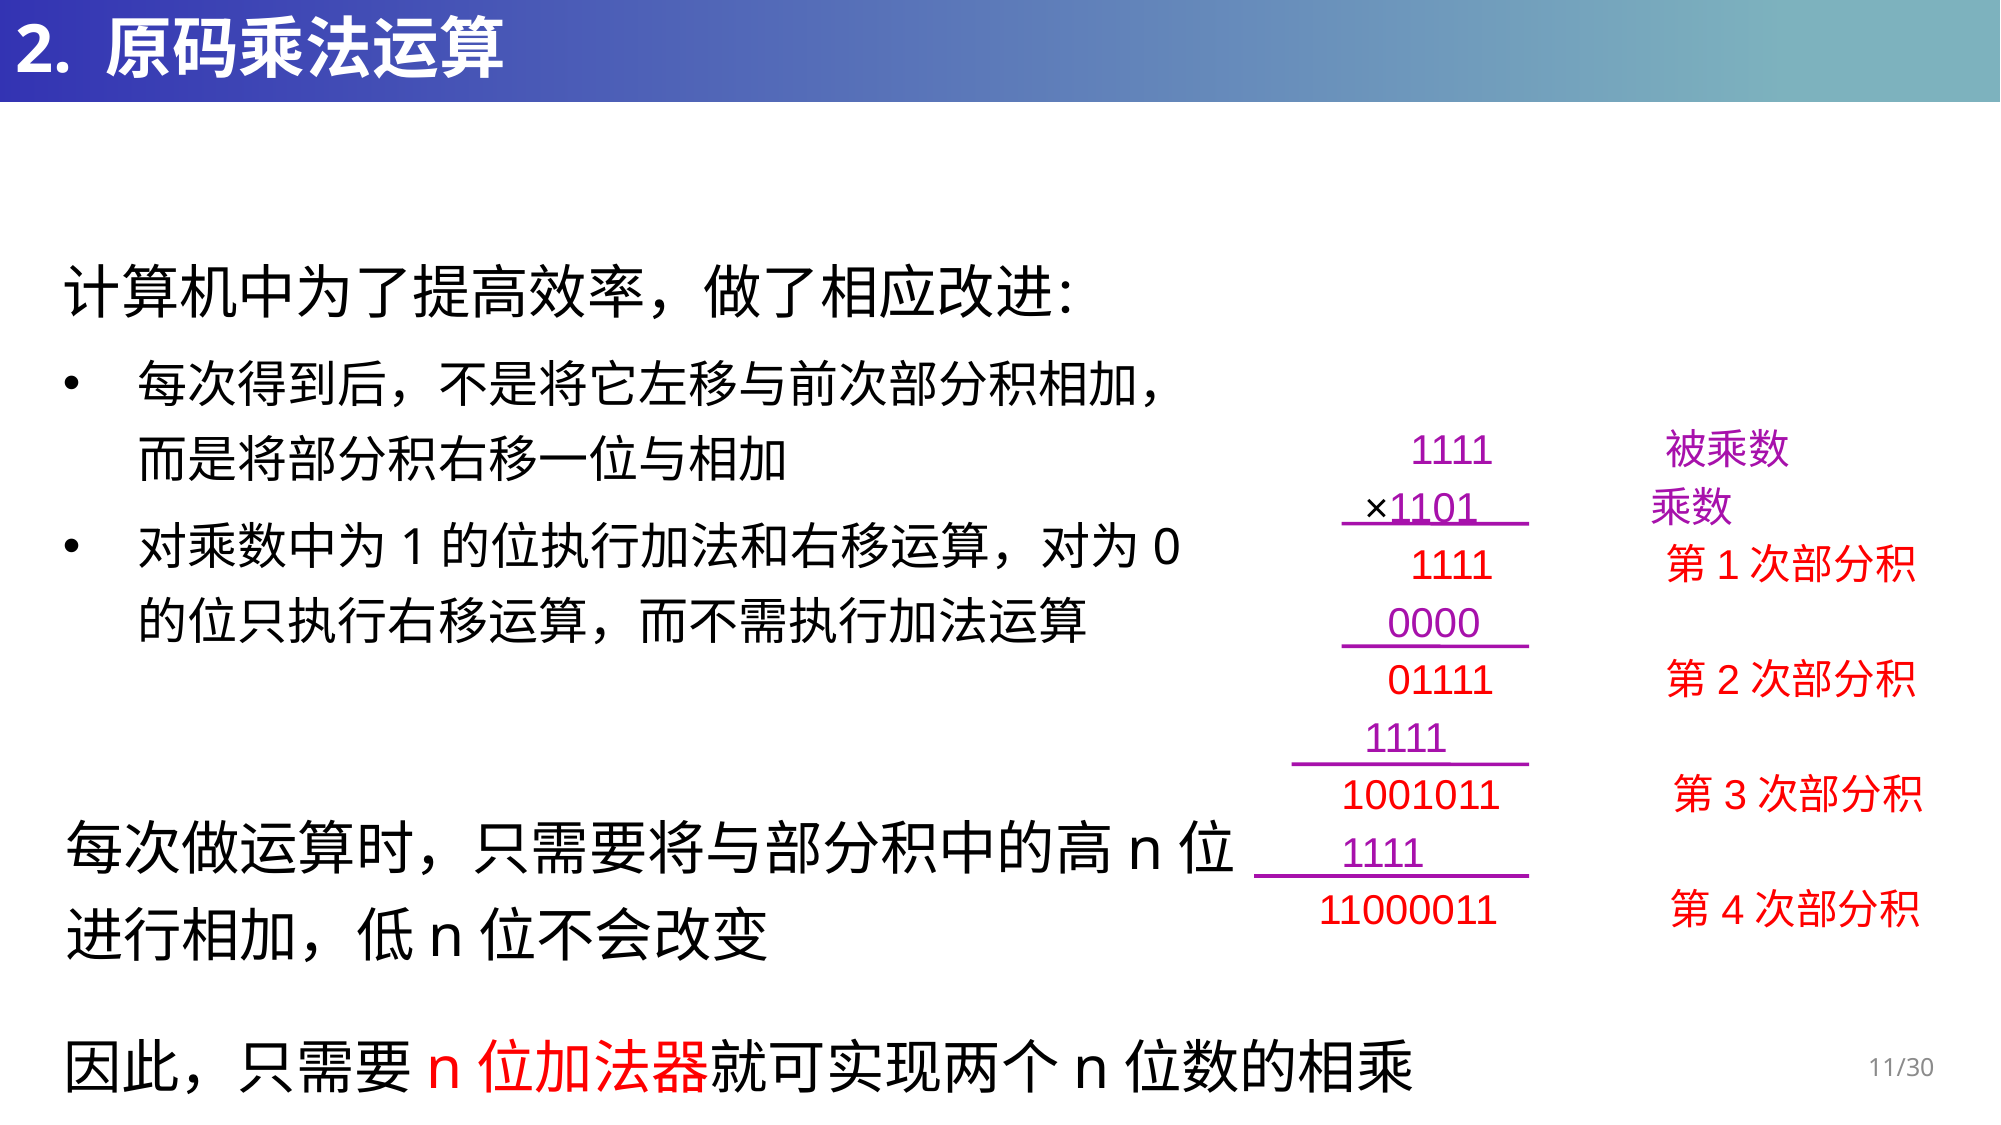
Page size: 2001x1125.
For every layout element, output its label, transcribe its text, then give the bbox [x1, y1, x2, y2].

title 2. 原码乘法运算 [0, 0, 2000, 102]
text_box 因此，只需要n位加法器就可实现两个n位数的相乘 [48, 1004, 1594, 1108]
slide_number 11/30 [1753, 1038, 1950, 1099]
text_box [1154, 408, 2000, 942]
